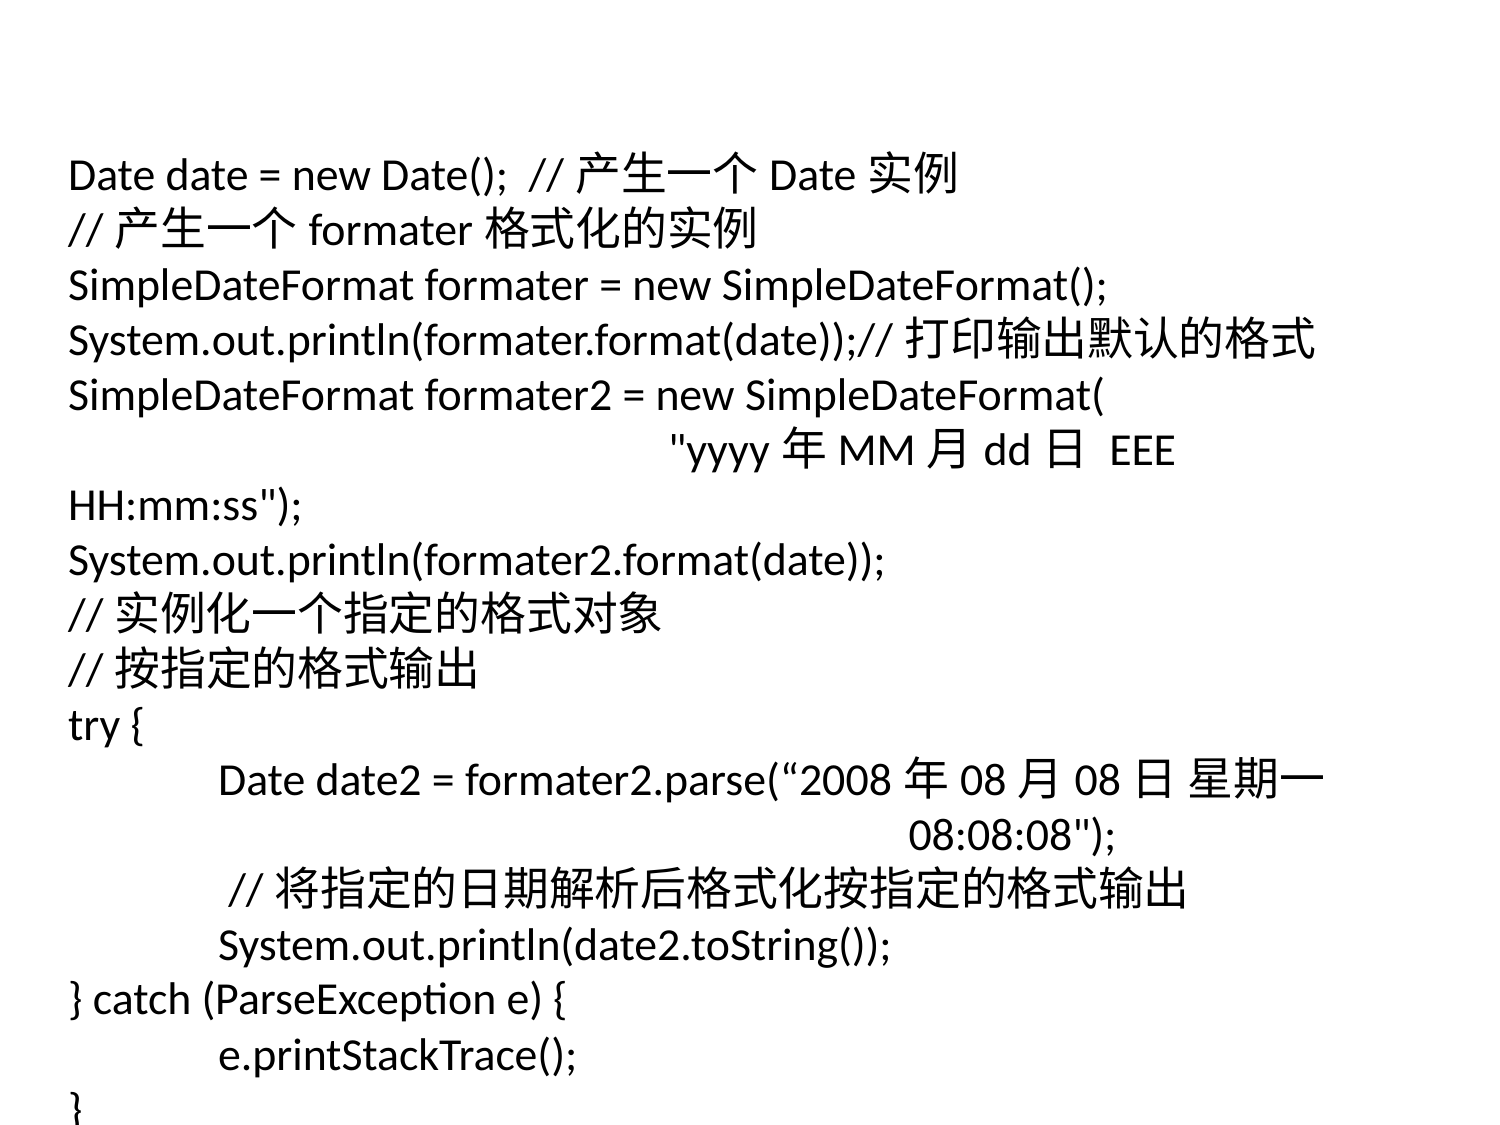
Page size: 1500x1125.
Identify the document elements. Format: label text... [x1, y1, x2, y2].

text_box Date date = new Date(); //产生一个Date实例 //产生一个formater格式化的实例 SimpleDateFormat formater = new SimpleDateFormat(); System.out.println(formater.format(date));//打印输出默认的格式 SimpleDateFormat formater2 = new SimpleDateFormat( "yyyy年MM月dd日 EEE HH:mm:ss"); System.out.println(formater2.format(date)); //实例化一个指定的格式对象 //按指定的格式输出 try { Date date2 = formater2.parse(“2008年08月08日 星期一 08:08:08"); //将指定的日期解析后格式化按指定的格式输出 System.out.println(date2.toString()); } catch (ParseException e) { e.printStackTrace(); } [53, 137, 1436, 1125]
